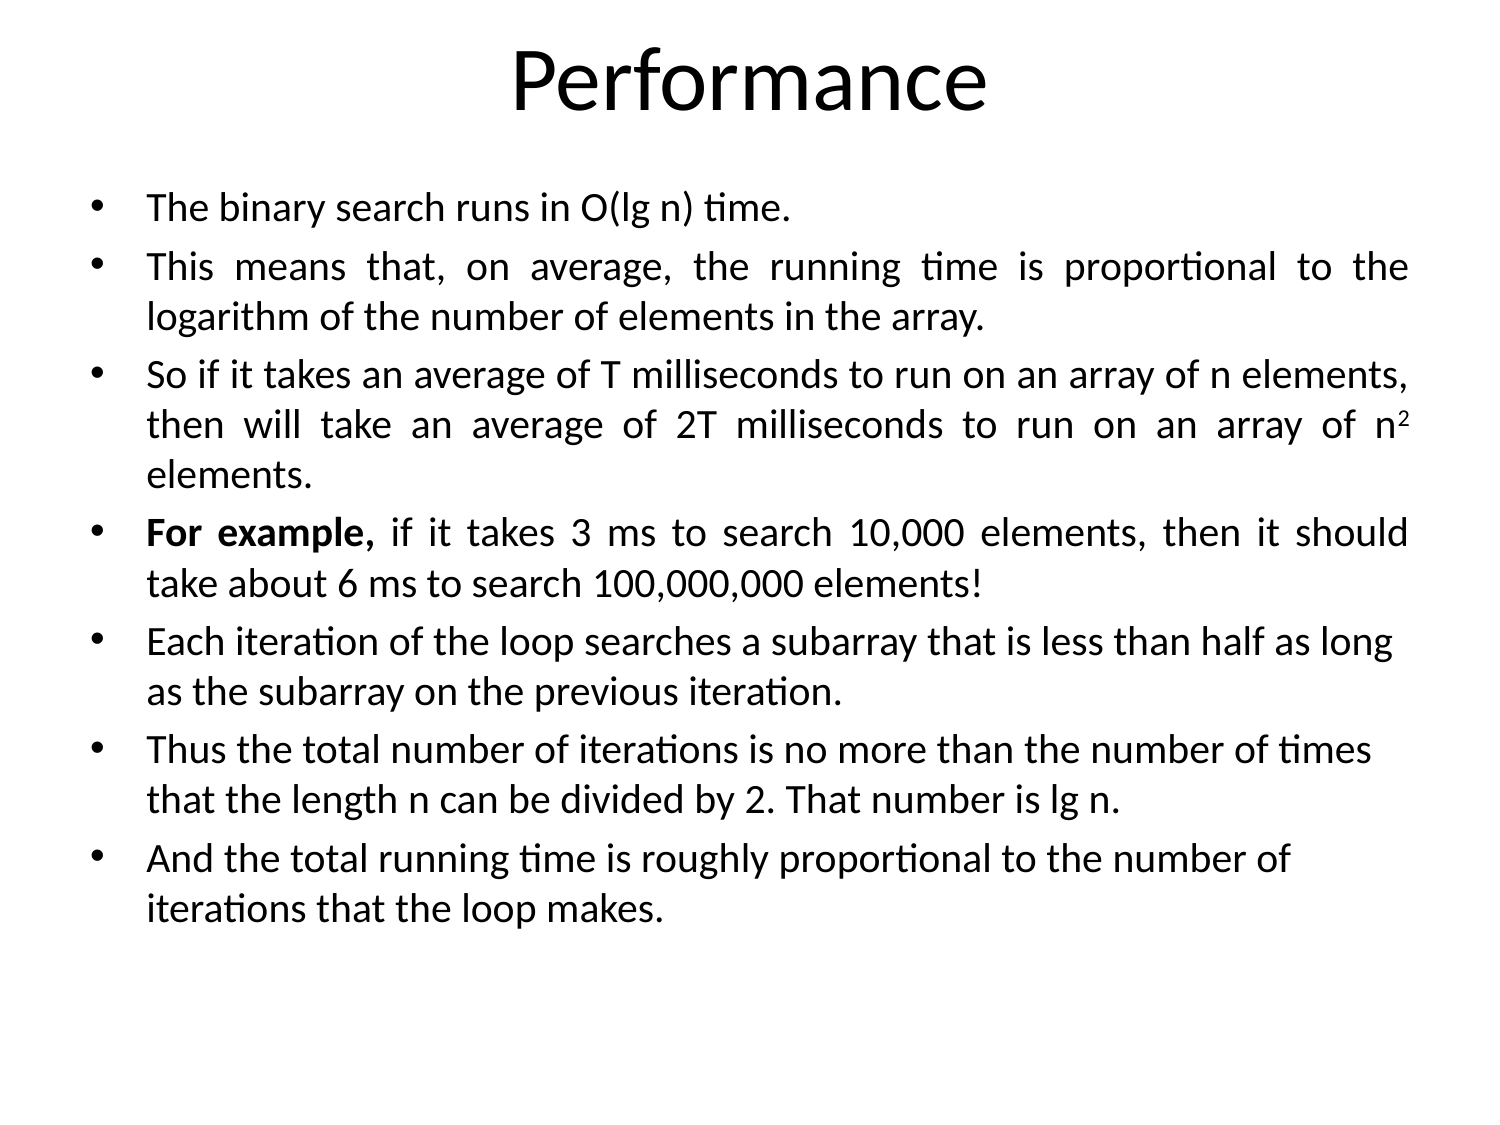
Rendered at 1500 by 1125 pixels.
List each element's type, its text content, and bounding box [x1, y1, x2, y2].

list The binary search runs in O(lg n) time. This means that, on average, the running time is proportional to the logarithm of the number of elements in the array. So if it takes an average of T milliseconds to run on an array of n elements, then will take an average of 2T milliseconds to run on an array of n2 elements. For example, if it takes 3 ms to search 10,000 elements, then it should take about 6 ms to search 100,000,000 elements! Each iteration of the loop searches a subarray that is less than half as long as the subarray on the previous iteration. Thus the total number of iterations is no more than the number of times that the length n can be divided by 2. That number is lg n. And the total running time is roughly proportional to the number of iterations that the loop makes. [75, 172, 1425, 1005]
title Performance [75, 3, 1425, 145]
